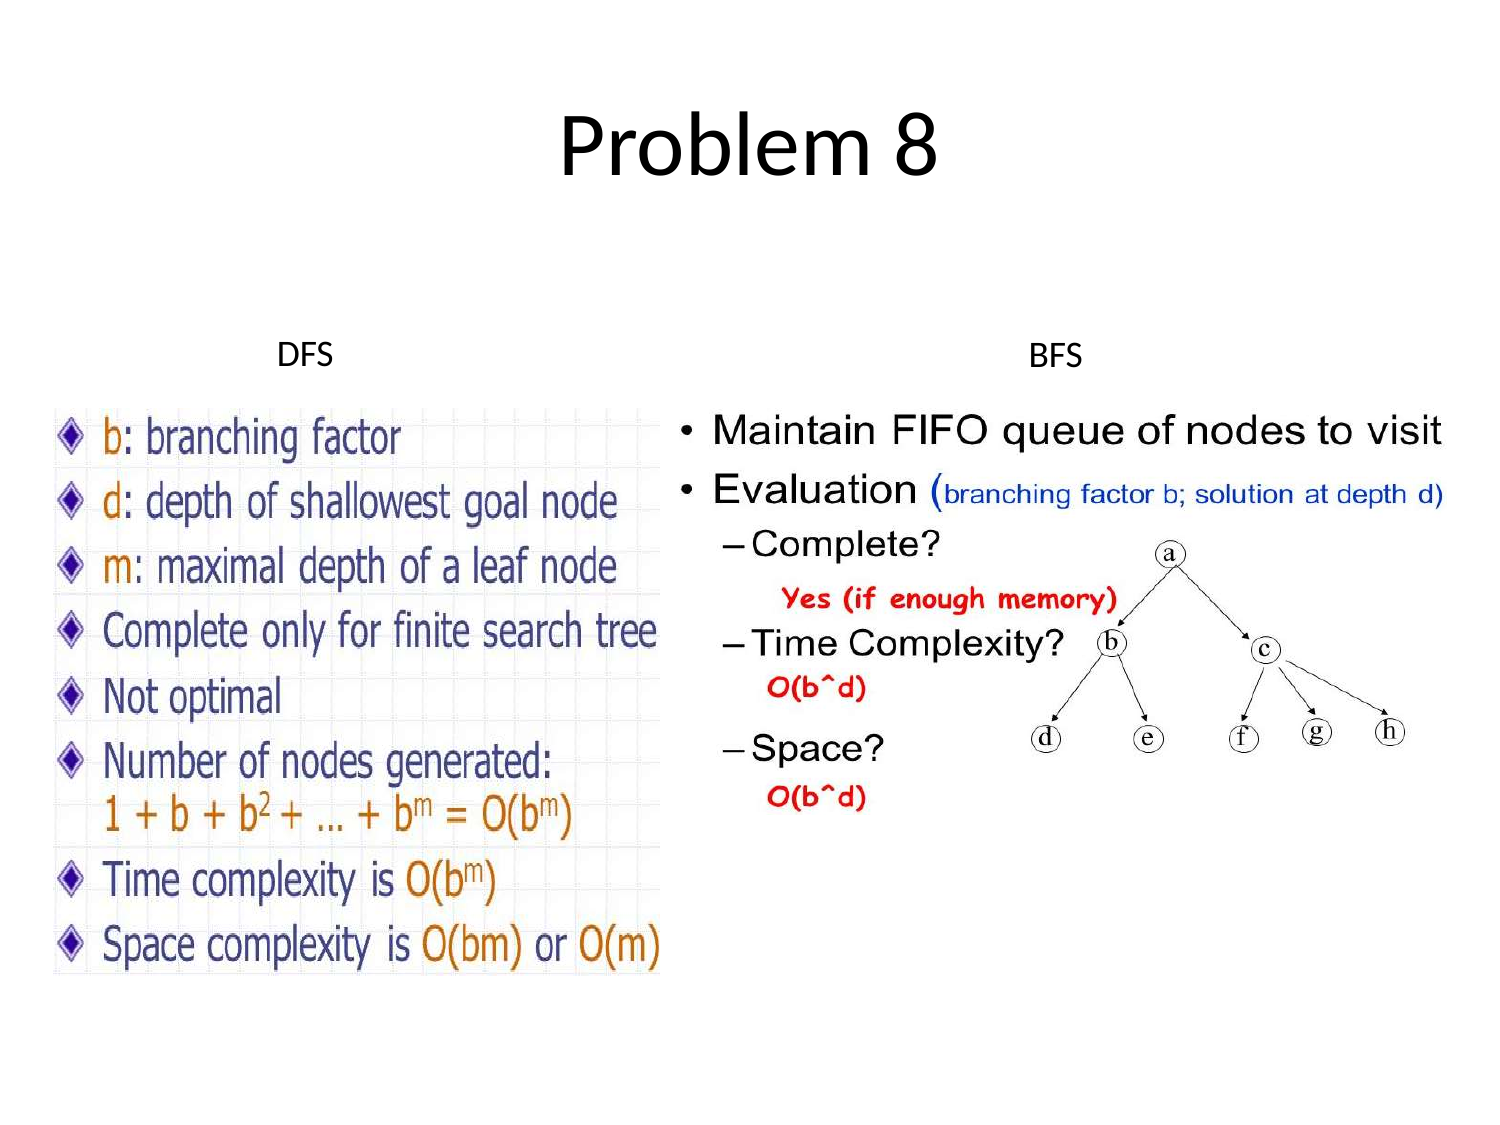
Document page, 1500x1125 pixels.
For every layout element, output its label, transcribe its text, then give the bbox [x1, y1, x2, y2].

picture [678, 408, 1447, 815]
title Problem 8 [75, 45, 1425, 233]
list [52, 408, 660, 977]
text_box DFS [262, 321, 361, 382]
text_box BFS [1013, 322, 1112, 383]
